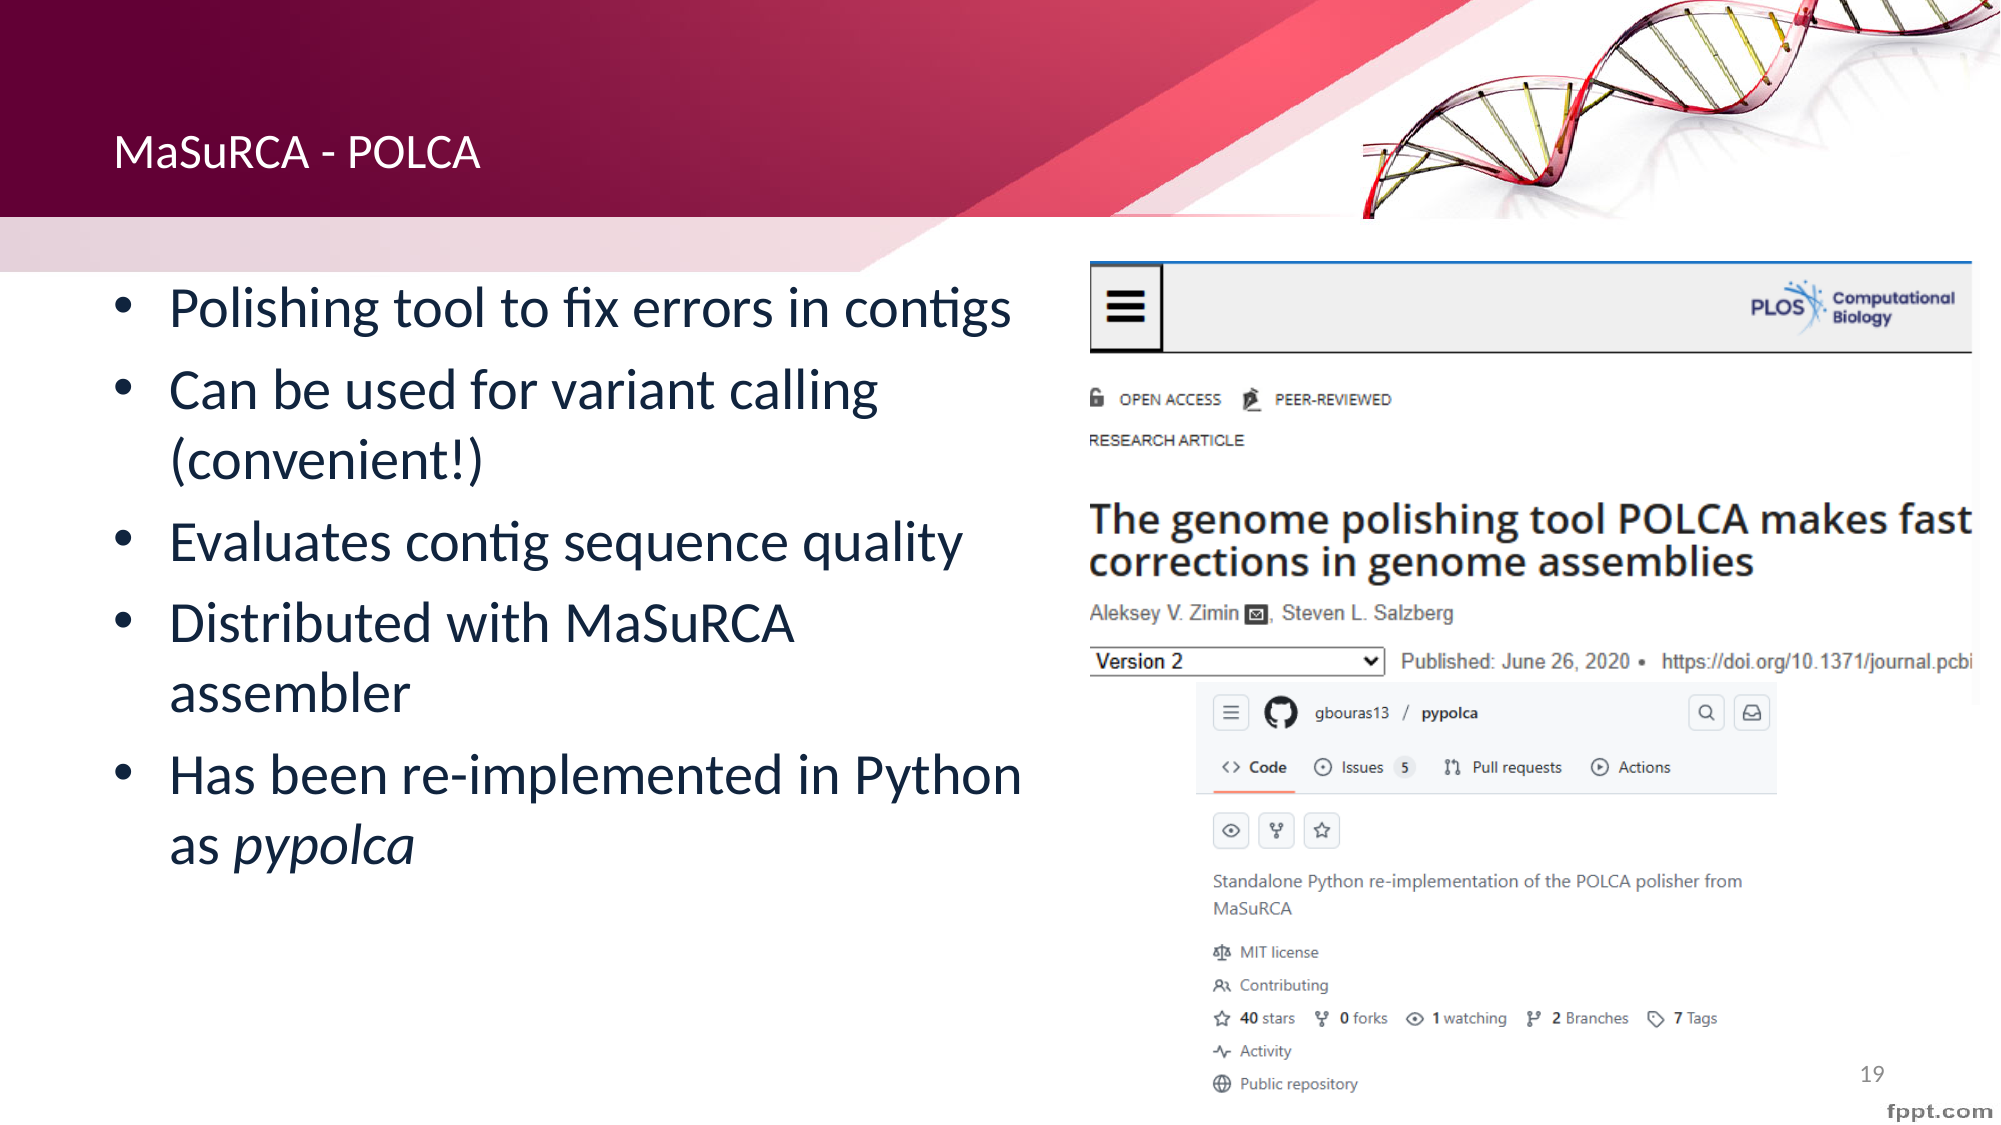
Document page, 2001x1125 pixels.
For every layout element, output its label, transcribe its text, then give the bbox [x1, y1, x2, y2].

title MaSuRCA - POLCA [98, 111, 1899, 187]
slide_number 19 [1781, 1042, 1900, 1103]
list Polishing tool to fix errors in contigs Can be used for variant calling (convenient!) Evaluates contig sequence quality Distributed with MaSuRCA assembler Has been re-implemented in Python as pypolca [98, 261, 1043, 1057]
picture [0, 0, 2001, 1125]
